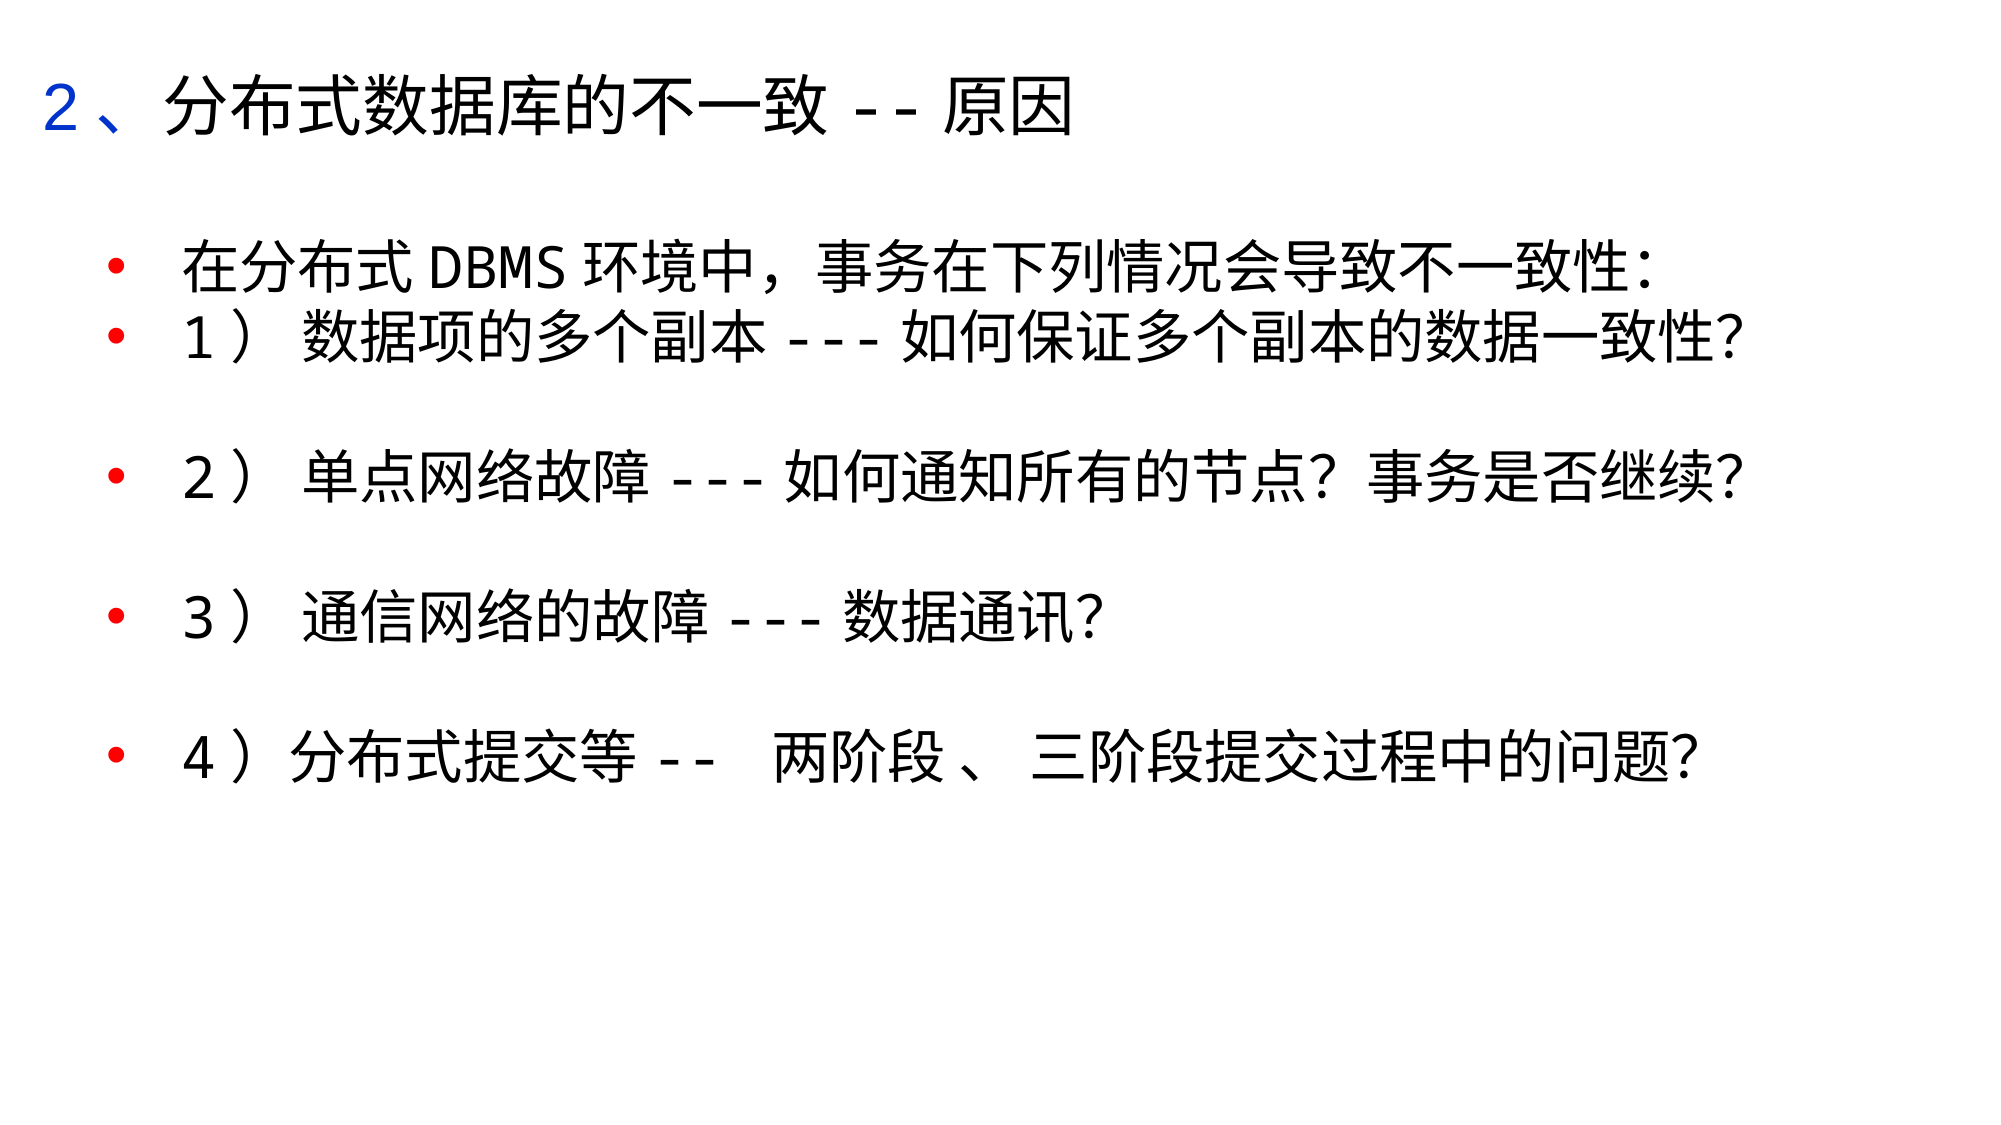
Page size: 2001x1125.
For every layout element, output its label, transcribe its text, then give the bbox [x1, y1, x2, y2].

text_box 2、分布式数据库的不一致--原因 [23, 54, 1117, 154]
text_box 在分布式DBMS环境中，事务在下列情况会导致不一致性： 1） 数据项的多个副本---如何保证多个副本的数据一致性？ 2） 单点网络故障---如何通知所有的节点？事务是否继续？ 3） 通信网络的故障---数据通讯？ 4）分布式提交等-- 两阶段 、 三阶段提交过程中的问题？ [85, 219, 2000, 801]
